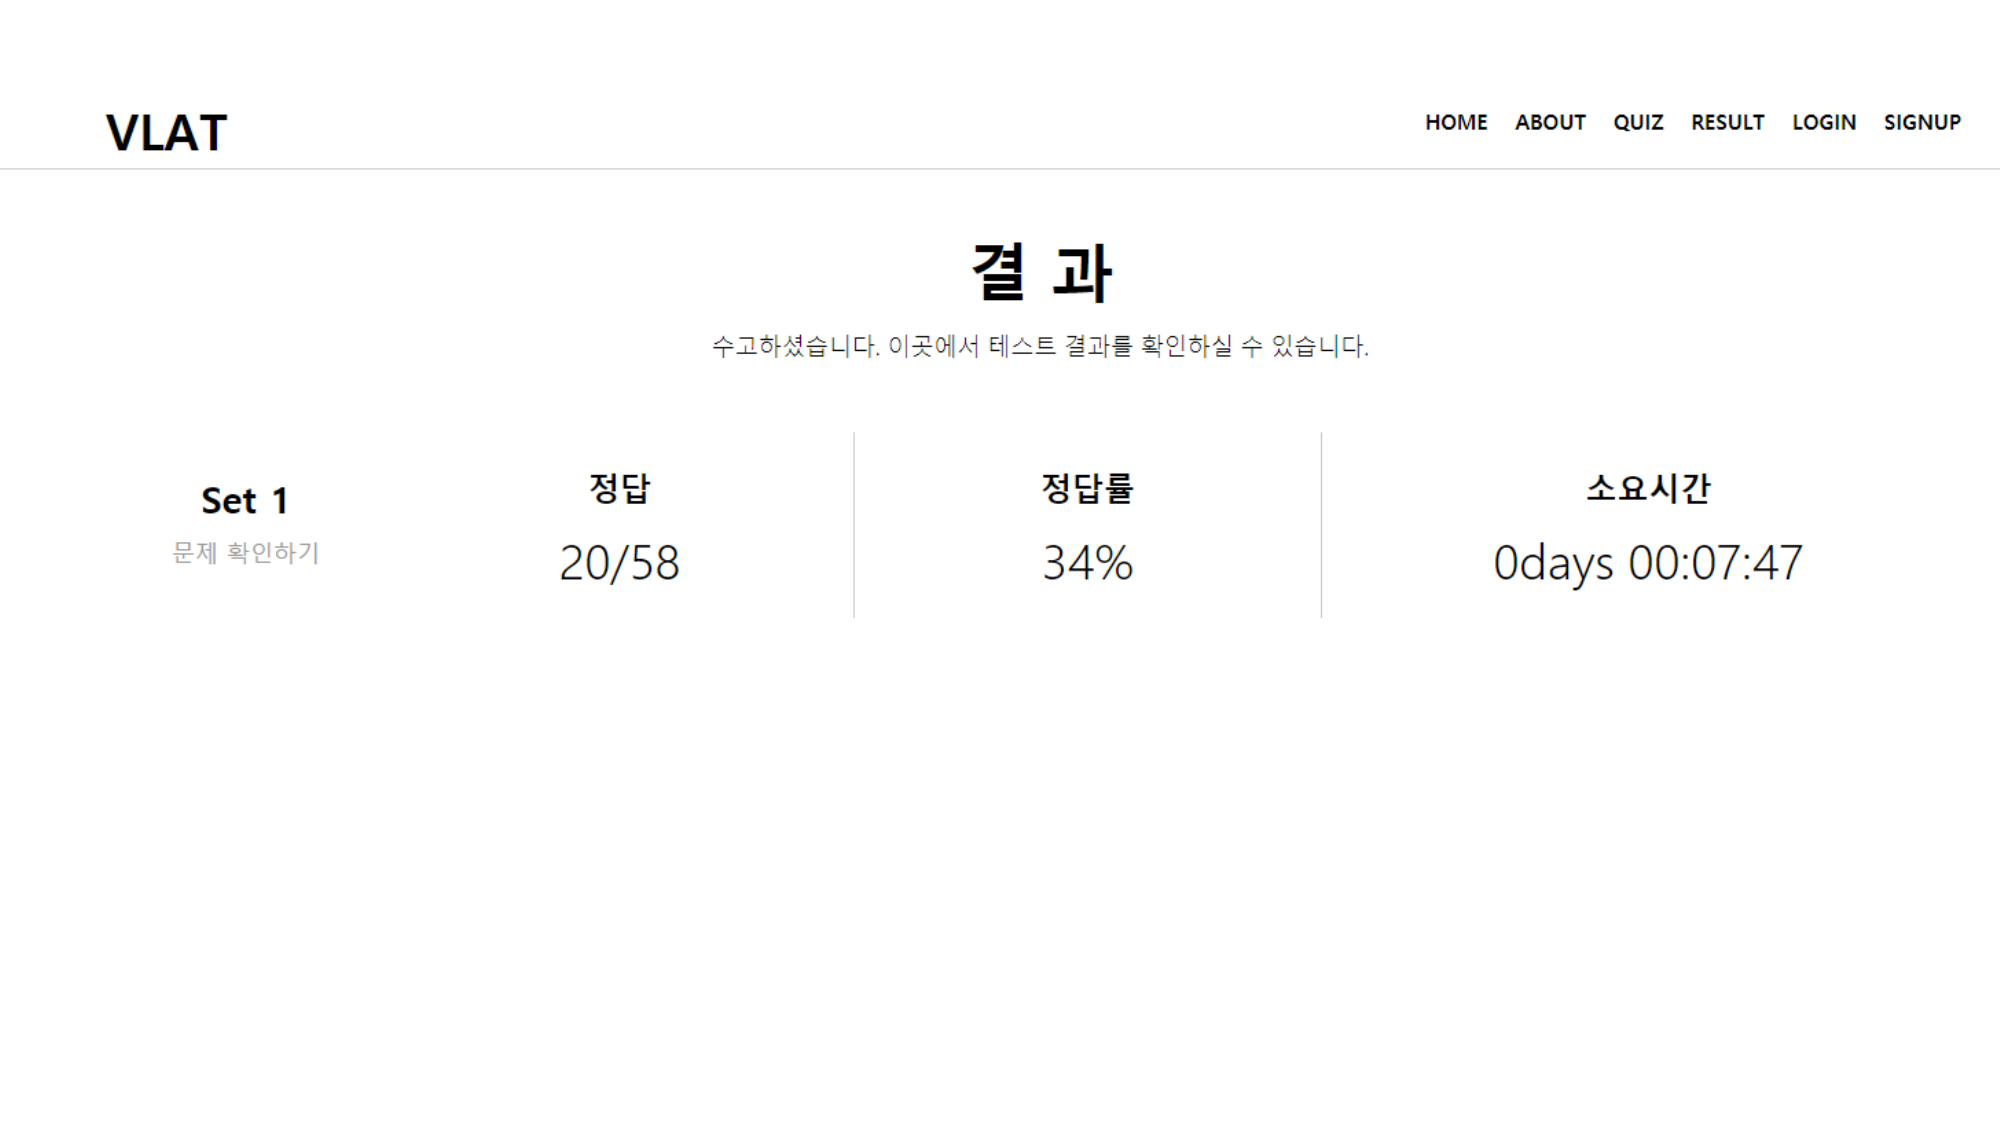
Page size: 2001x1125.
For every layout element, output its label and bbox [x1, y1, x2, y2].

picture [0, 79, 2000, 757]
